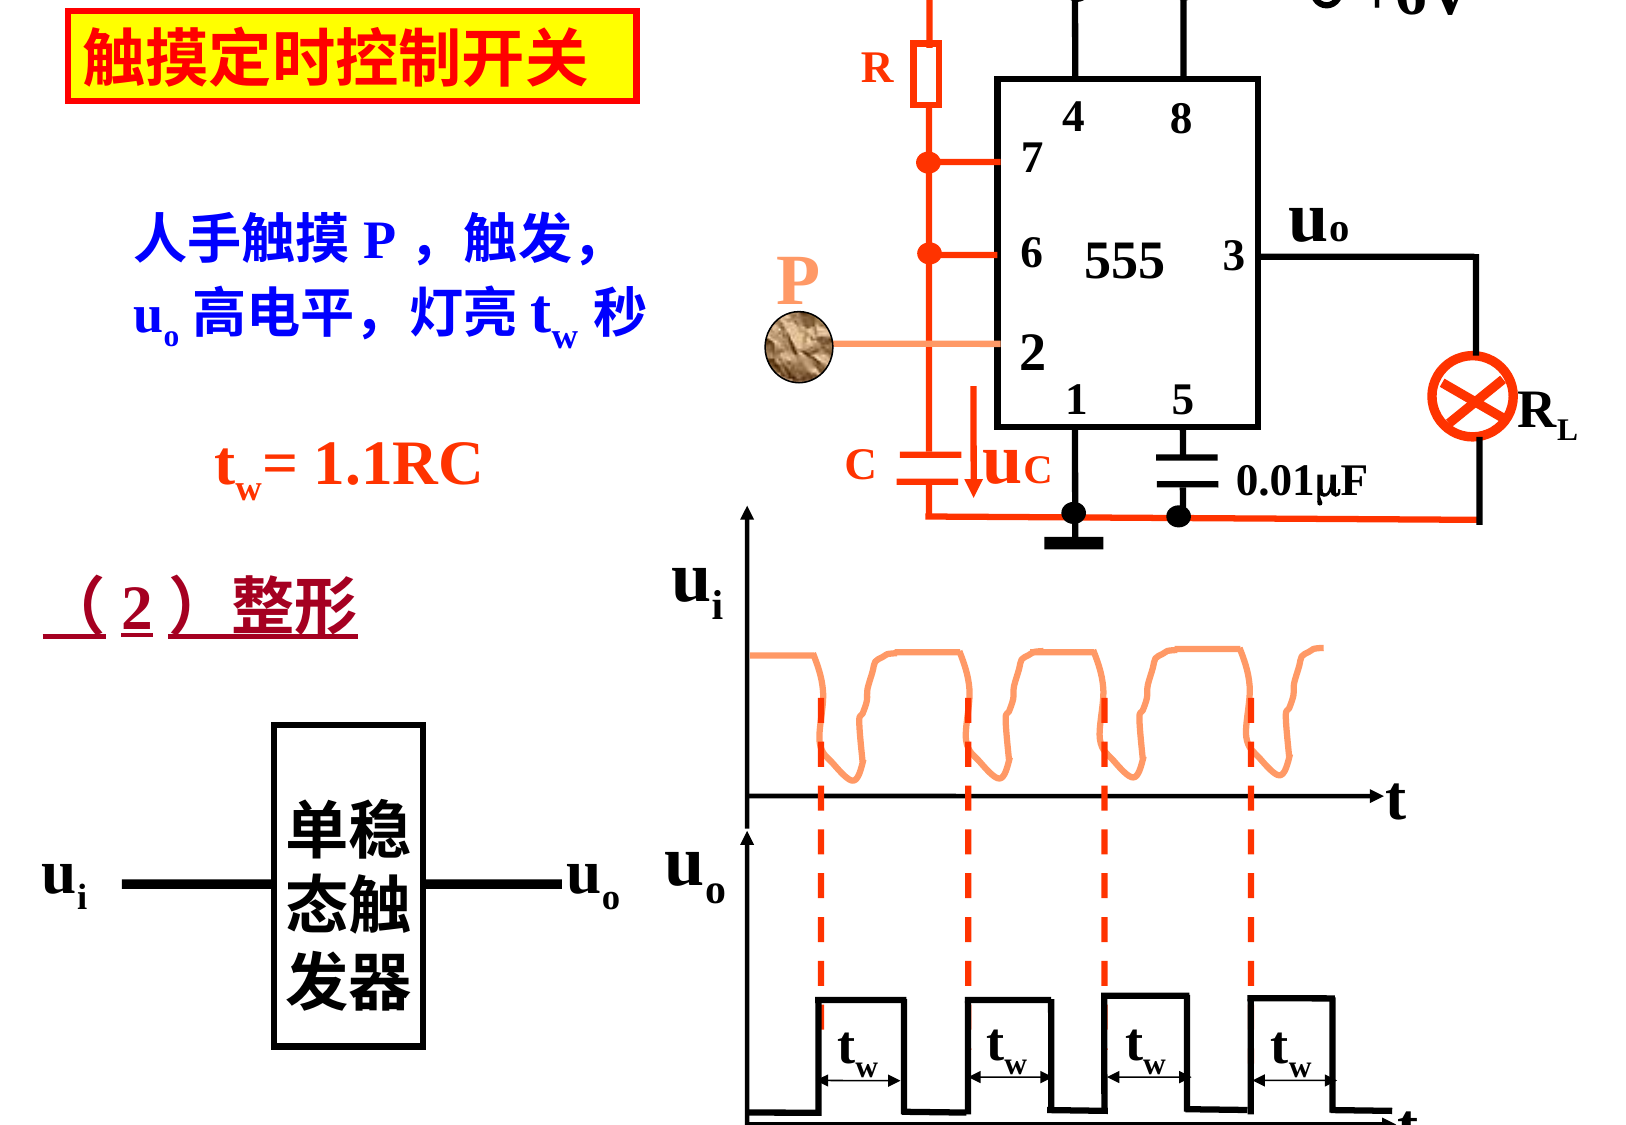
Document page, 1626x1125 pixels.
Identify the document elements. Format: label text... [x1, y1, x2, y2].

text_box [747, 994, 1393, 1117]
text_box uo [567, 823, 664, 925]
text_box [967, 998, 1074, 1081]
text_box uo [649, 806, 762, 920]
text_box ui [27, 823, 116, 925]
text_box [747, 535, 1444, 841]
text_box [747, 863, 1457, 1125]
text_box 人手触摸P，触发，uo高电平，灯亮tw秒 [118, 196, 678, 363]
text_box ui [656, 521, 756, 636]
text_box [1252, 1002, 1358, 1084]
text_box 触摸定时控制开关 [67, 10, 637, 102]
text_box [121, 724, 563, 1047]
text_box tw= 1.1RC [199, 413, 515, 515]
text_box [761, 0, 1625, 550]
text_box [749, 647, 1324, 782]
text_box （2）整形 [27, 558, 373, 650]
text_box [1106, 998, 1213, 1081]
